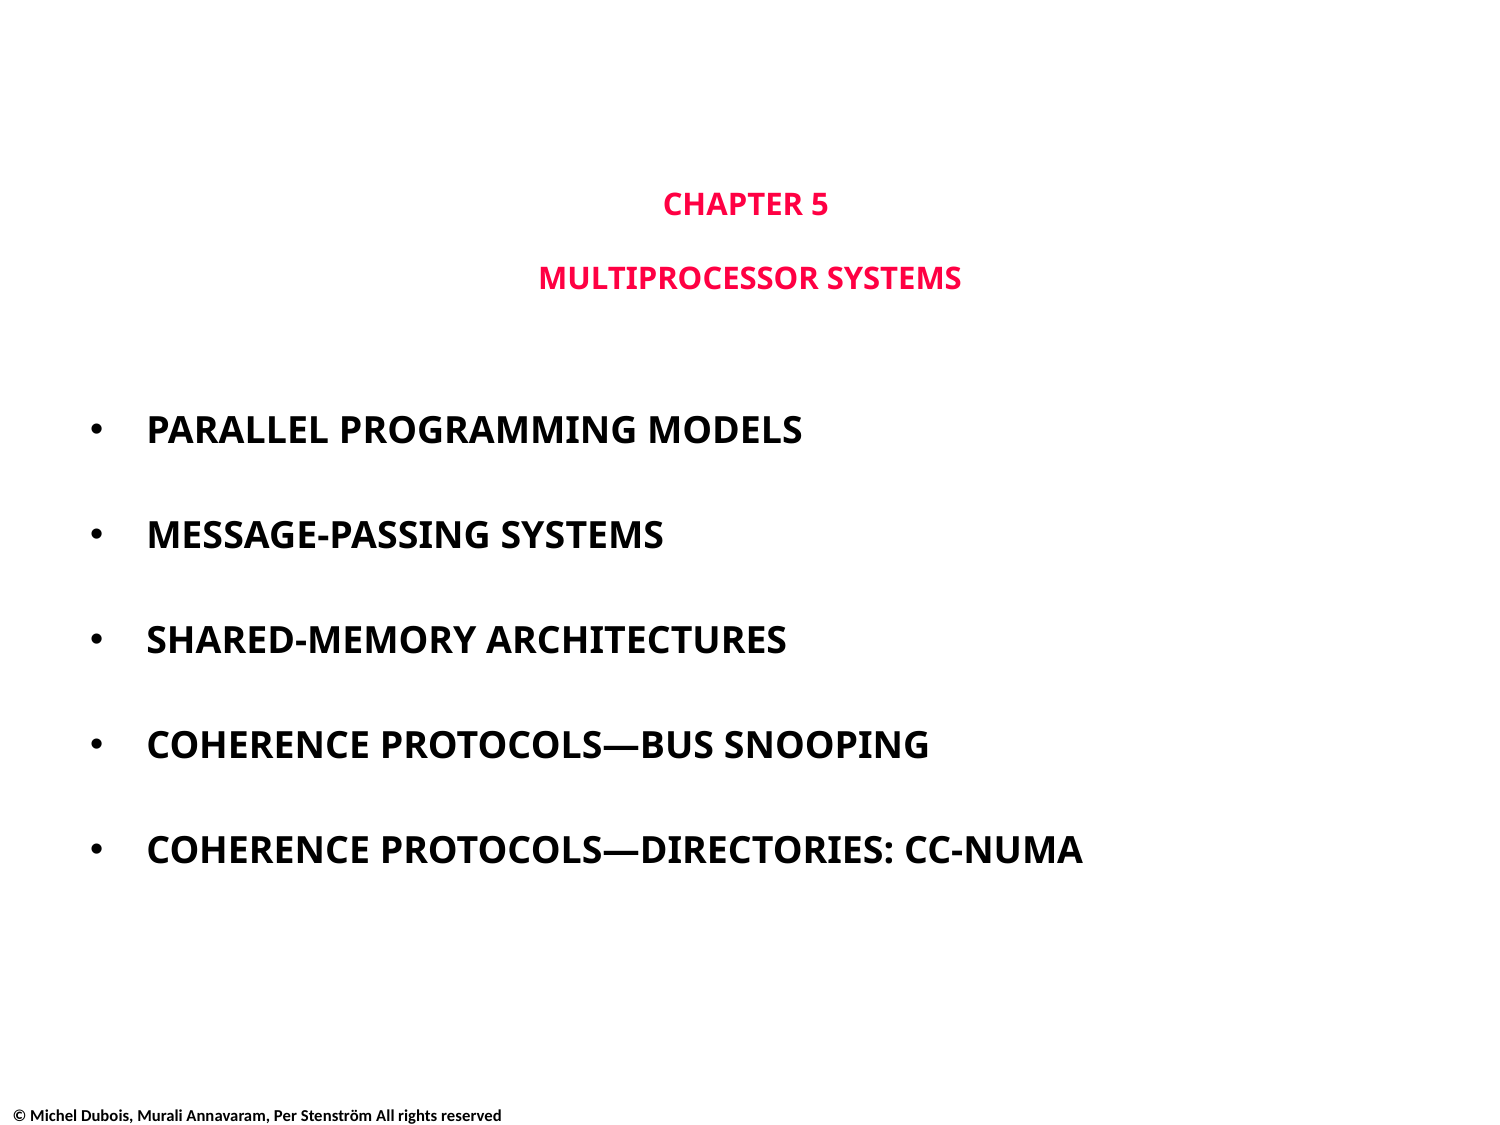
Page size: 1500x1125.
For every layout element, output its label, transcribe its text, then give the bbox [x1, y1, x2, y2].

list PARALLEL PROGRAMMING MODELS MESSAGE-PASSING SYSTEMS SHARED-MEMORY ARCHITECTURES COHERENCE PROTOCOLS—BUS SNOOPING COHERENCE PROTOCOLS—DIRECTORIES: CC-NUMA [74, 398, 1426, 1043]
title CHAPTER 5 MULTIPROCESSOR SYSTEMS [74, 136, 1426, 380]
